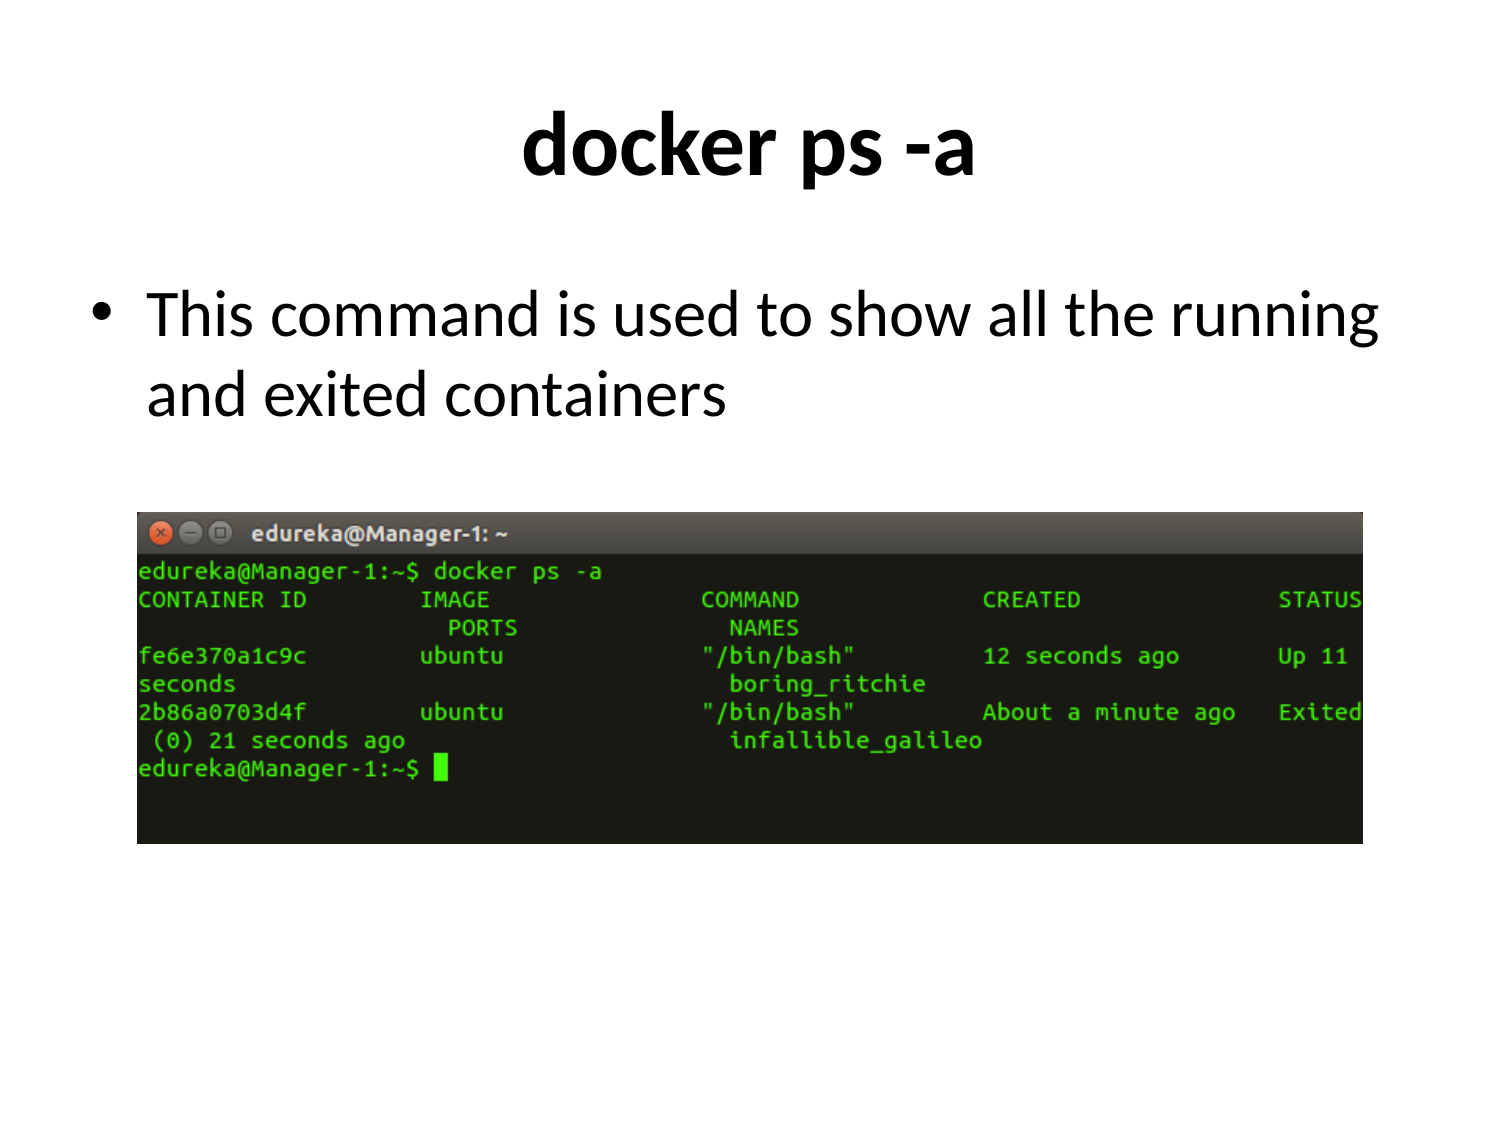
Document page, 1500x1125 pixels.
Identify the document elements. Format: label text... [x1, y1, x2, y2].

list This command is used to show all the running and exited containers [75, 262, 1425, 1005]
title docker ps -a [75, 45, 1425, 233]
picture [137, 512, 1363, 844]
